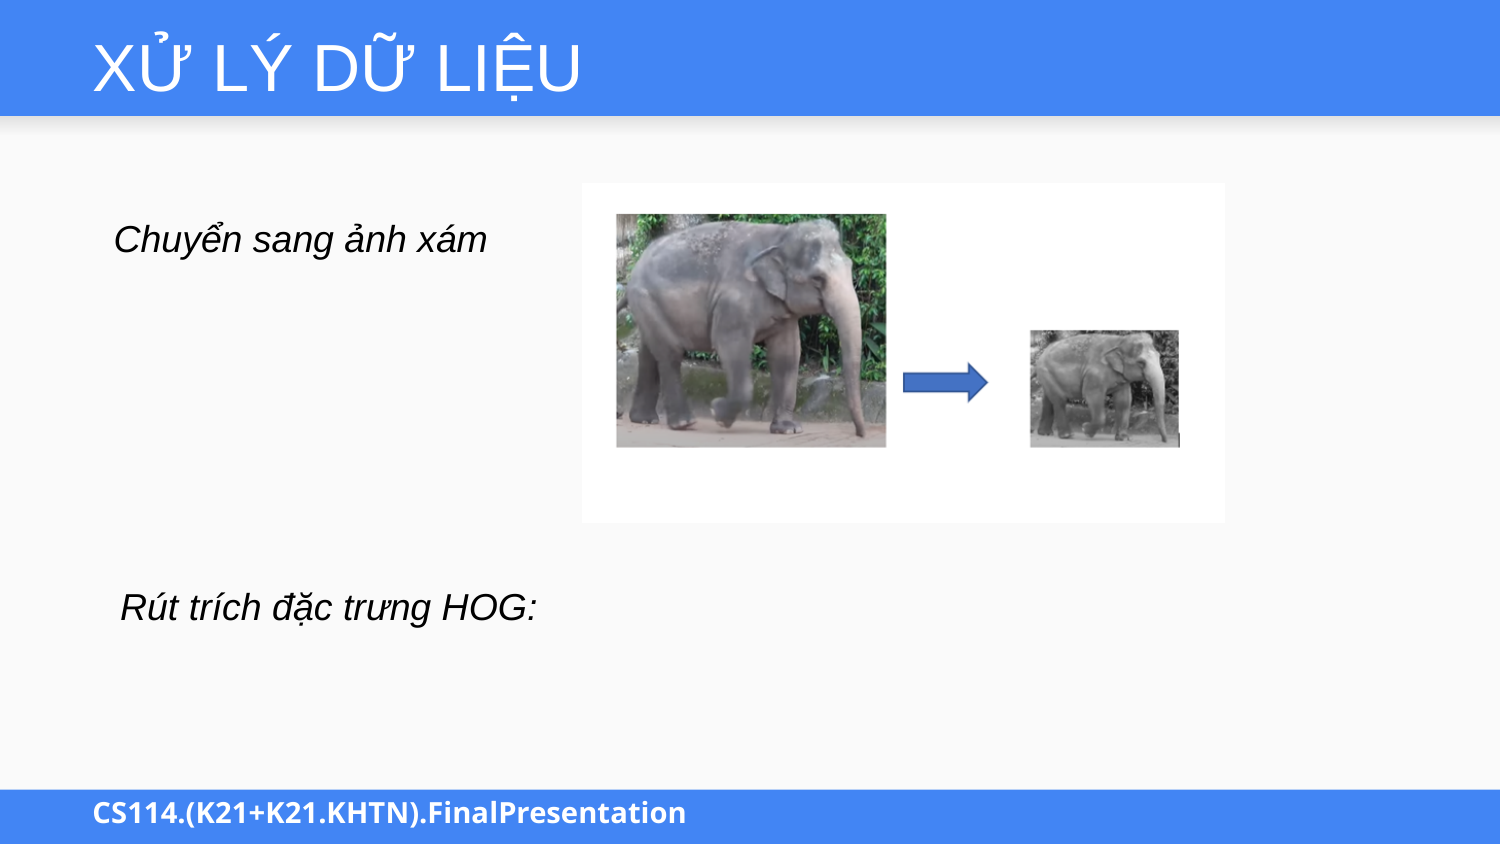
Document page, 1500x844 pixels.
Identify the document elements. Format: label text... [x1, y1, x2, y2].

picture [582, 183, 1225, 523]
text_box Rút trích đặc trưng HOG: [105, 575, 571, 636]
title XỬ LÝ DỮ LIỆU [77, 9, 1427, 120]
text_box Chuyển sang ảnh xám [77, 207, 525, 267]
